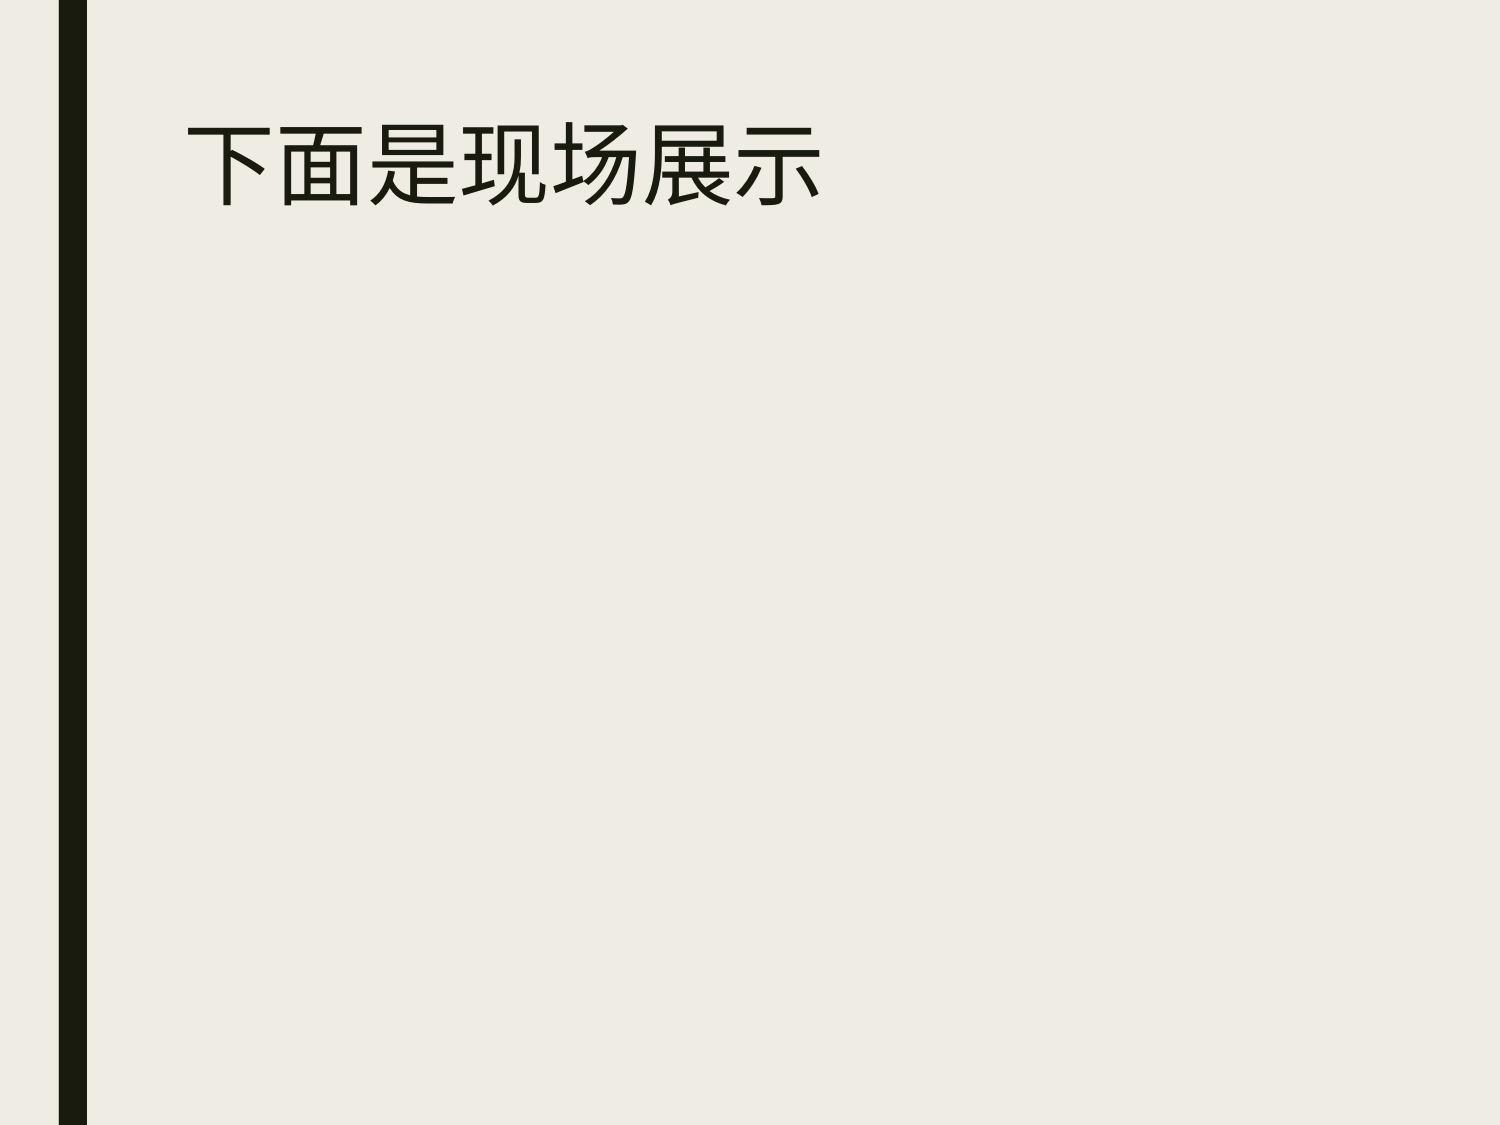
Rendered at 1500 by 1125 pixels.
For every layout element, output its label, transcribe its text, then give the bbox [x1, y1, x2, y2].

title 下面是现场展示 [168, 112, 1351, 357]
